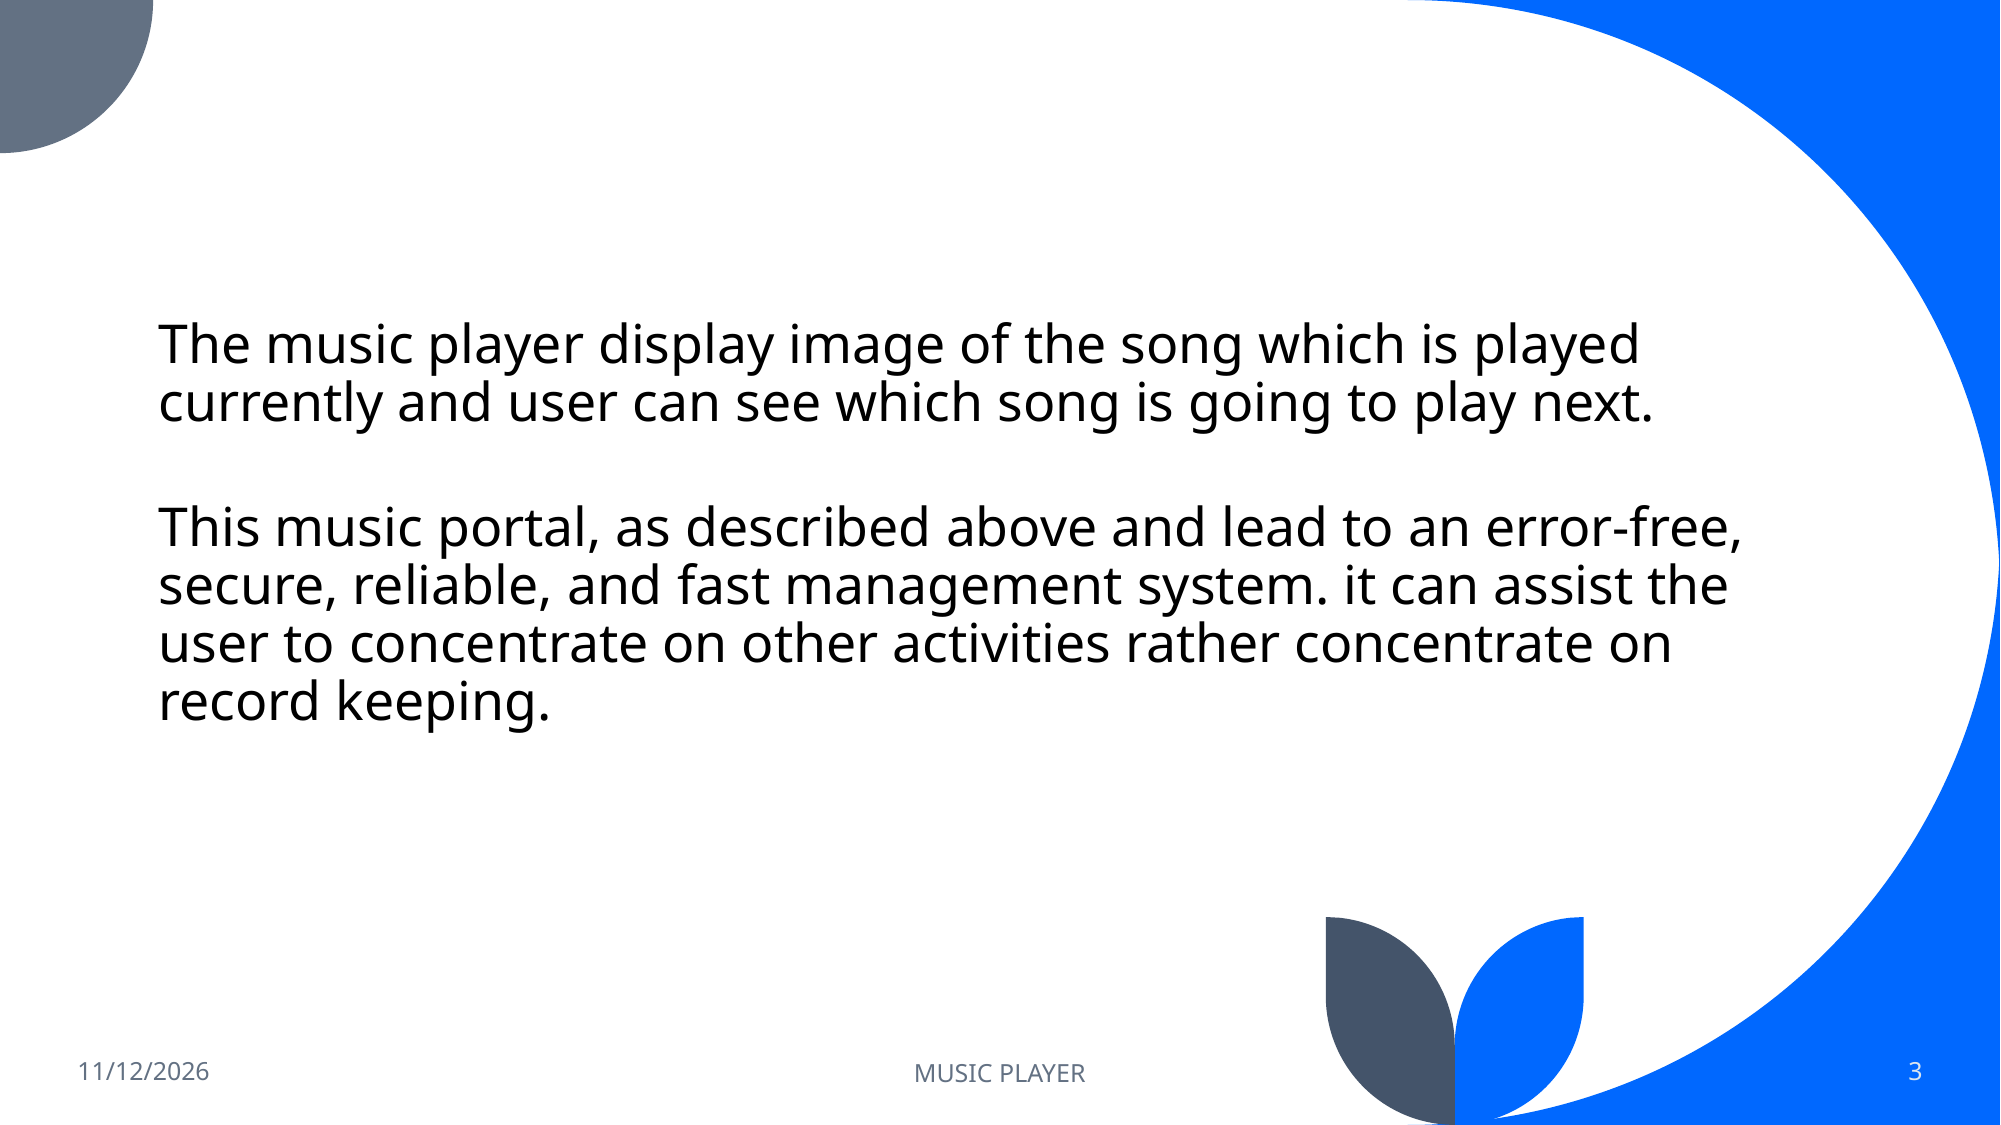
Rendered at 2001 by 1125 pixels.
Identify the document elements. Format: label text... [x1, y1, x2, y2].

list The music player display image of the song which is played currently and user can see which song is going to play next. This music portal, as described above and lead to an error-free, secure, reliable, and fast management system. it can assist the user to concentrate on other activities rather concentrate on record keeping. [143, 309, 1796, 884]
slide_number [62, 1042, 513, 1103]
footer MUSIC PLAYER [662, 1042, 1338, 1103]
slide_number 3 [1665, 1042, 1938, 1103]
